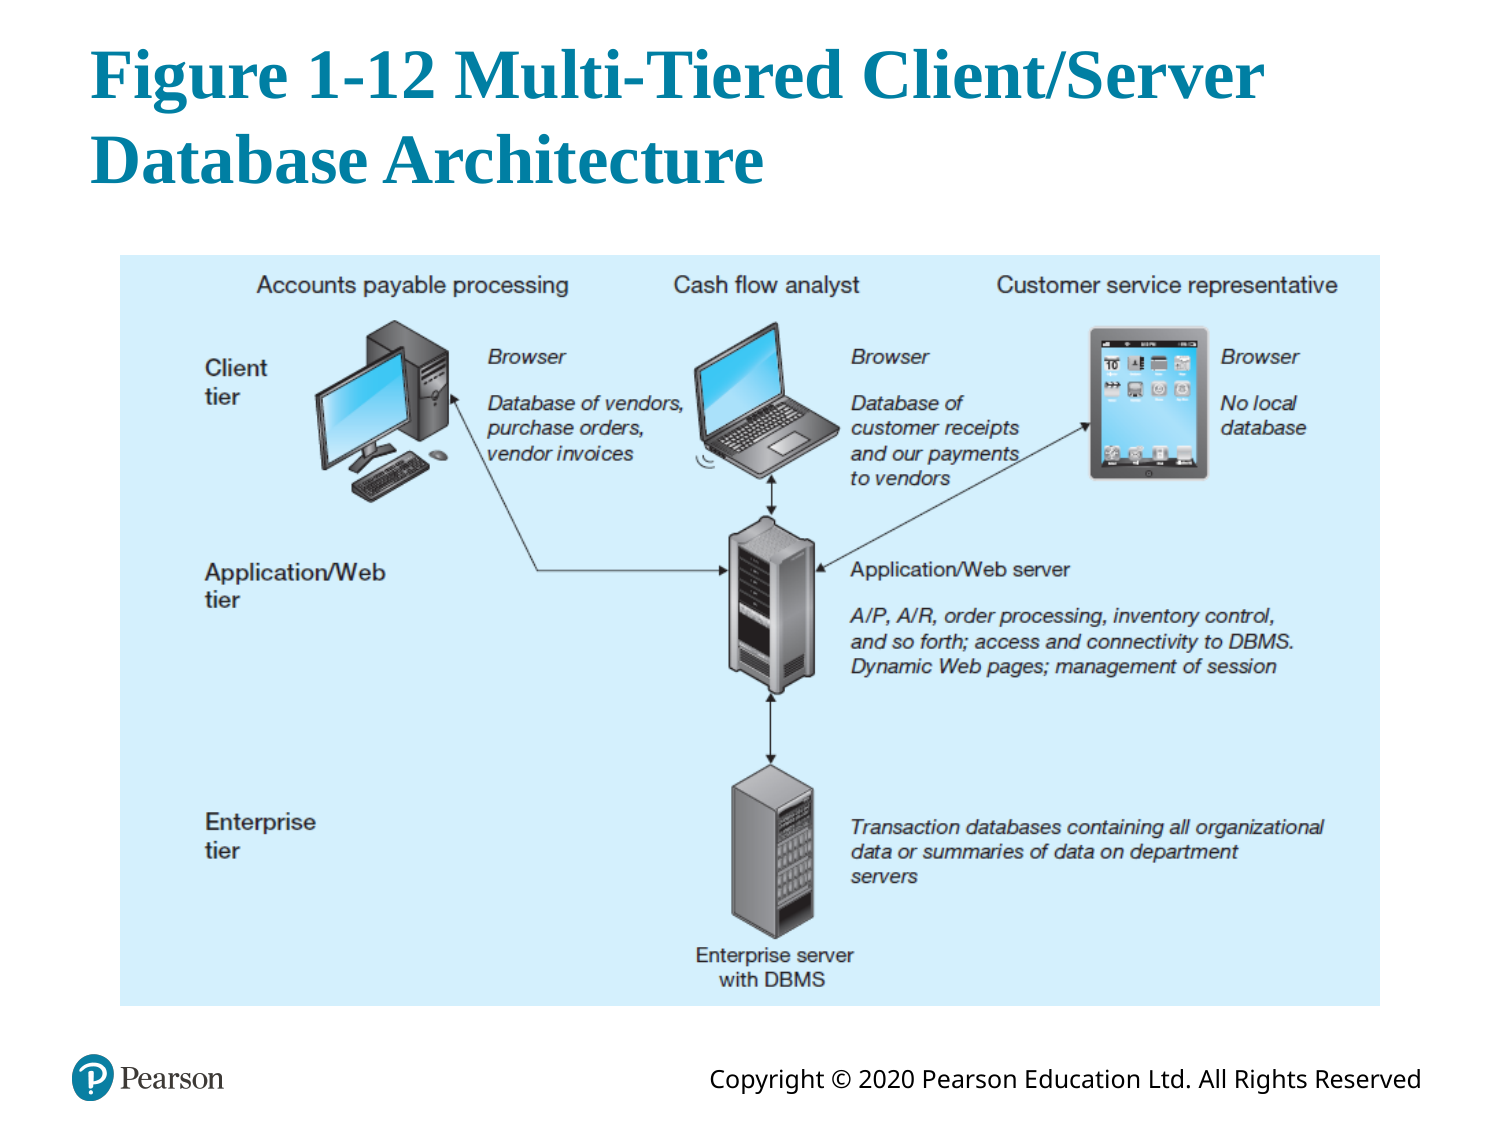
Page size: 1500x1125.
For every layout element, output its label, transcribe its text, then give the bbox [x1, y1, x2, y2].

title Figure 1-12 Multi-Tiered Client/Server Database Architecture [75, 37, 1425, 213]
picture [80, 1063, 106, 1088]
picture [120, 254, 1380, 1007]
picture [98, 1054, 224, 1101]
picture [72, 1054, 88, 1070]
picture [72, 1087, 83, 1101]
